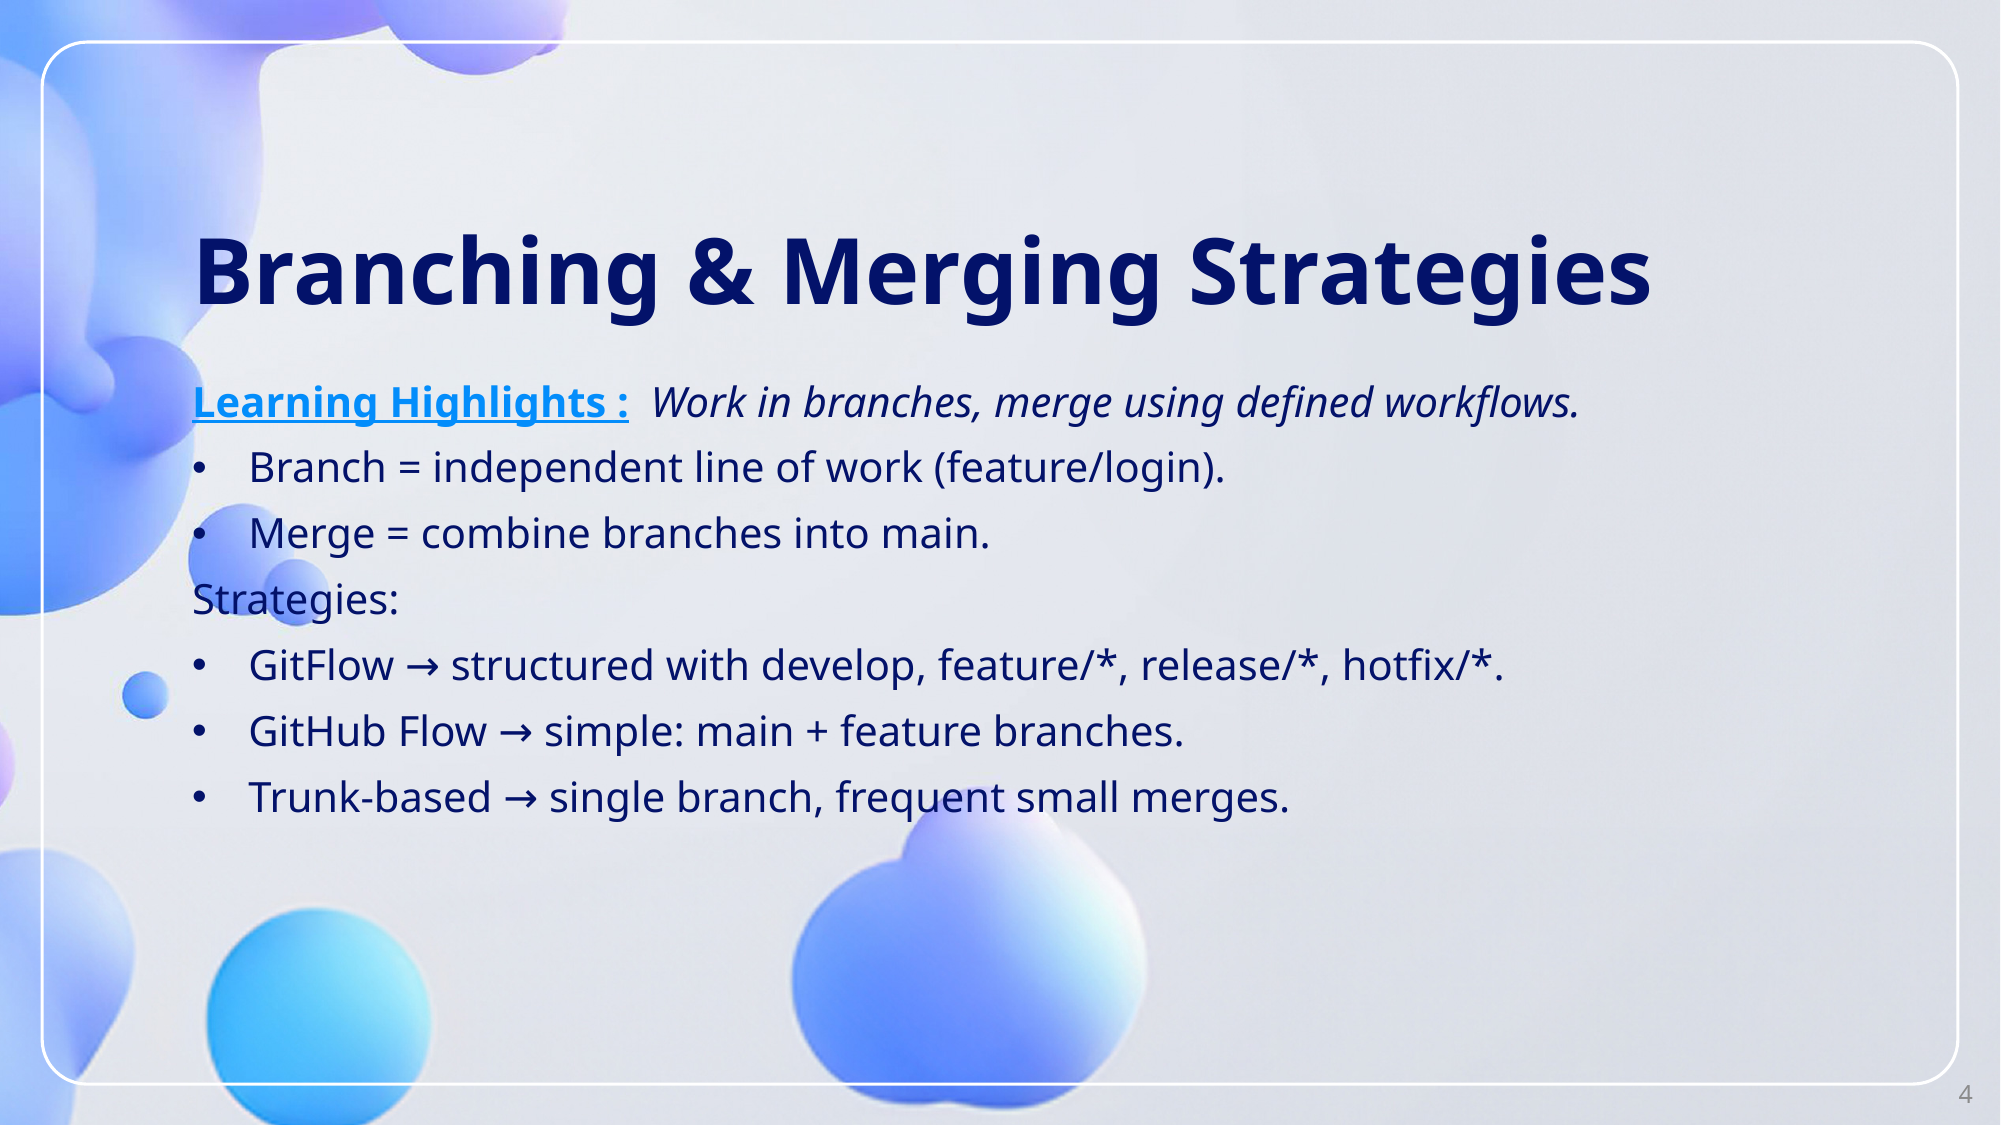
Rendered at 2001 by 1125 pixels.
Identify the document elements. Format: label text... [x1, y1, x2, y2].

list Learning Highlights : Work in branches, merge using defined workflows. Branch = independent line of work (feature/login). Merge = combine branches into main. Strategies: GitFlow → structured with develop, feature/*, release/*, hotfix/*. GitHub Flow → simple: main + feature branches. Trunk-based → single branch, frequent small merges. [176, 373, 1625, 881]
slide_number 4 [1538, 1076, 1988, 1115]
picture [0, 0, 2001, 1125]
title Branching & Merging Strategies [176, 60, 1863, 332]
